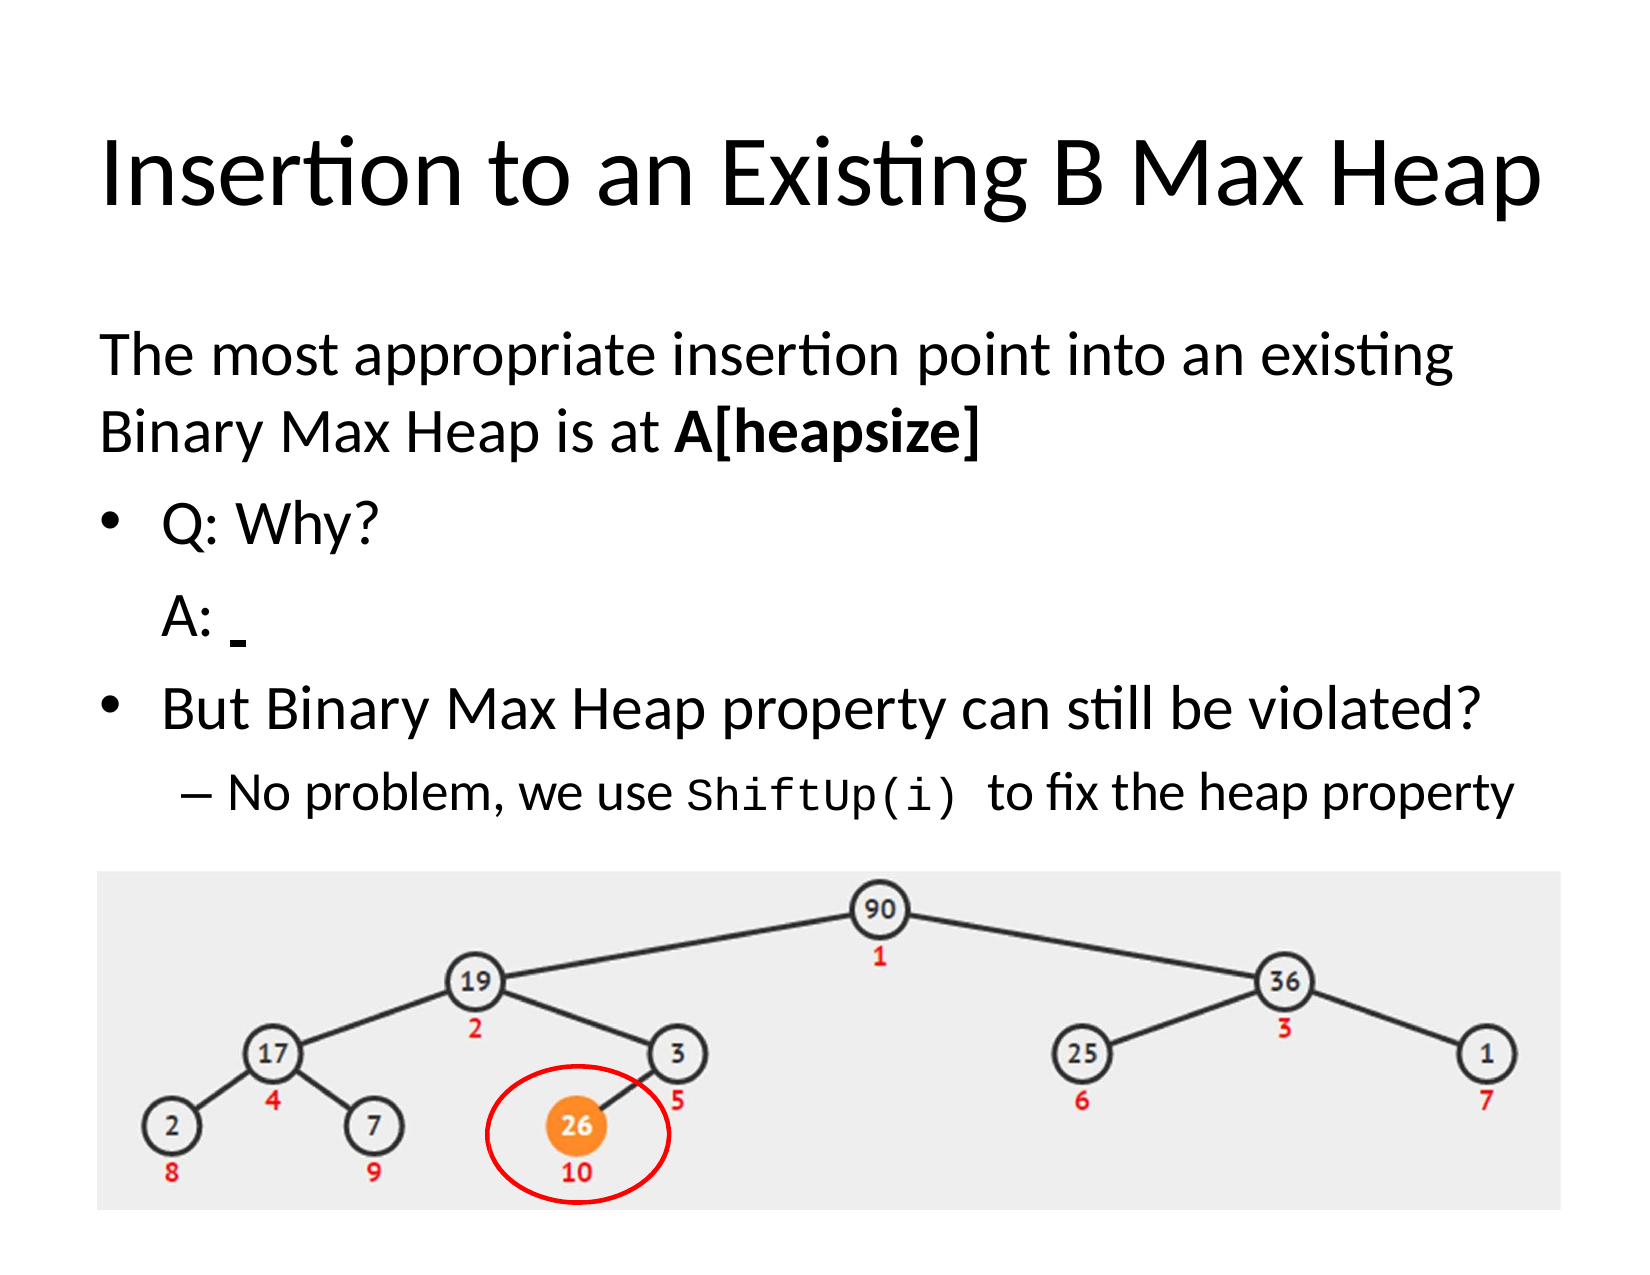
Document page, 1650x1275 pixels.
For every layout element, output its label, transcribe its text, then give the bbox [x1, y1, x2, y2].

list The most appropriate insertion point into an existing Binary Max Heap is at A[heapsize] Q: Why? A: But Binary Max Heap property can still be violated? – No problem, we use ShiftUp(i) to fix the heap property [85, 310, 1565, 1036]
text_box [485, 1063, 672, 1205]
title Insertion to an Existing B Max Heap [97, 104, 1553, 310]
text_box [96, 870, 1561, 1210]
